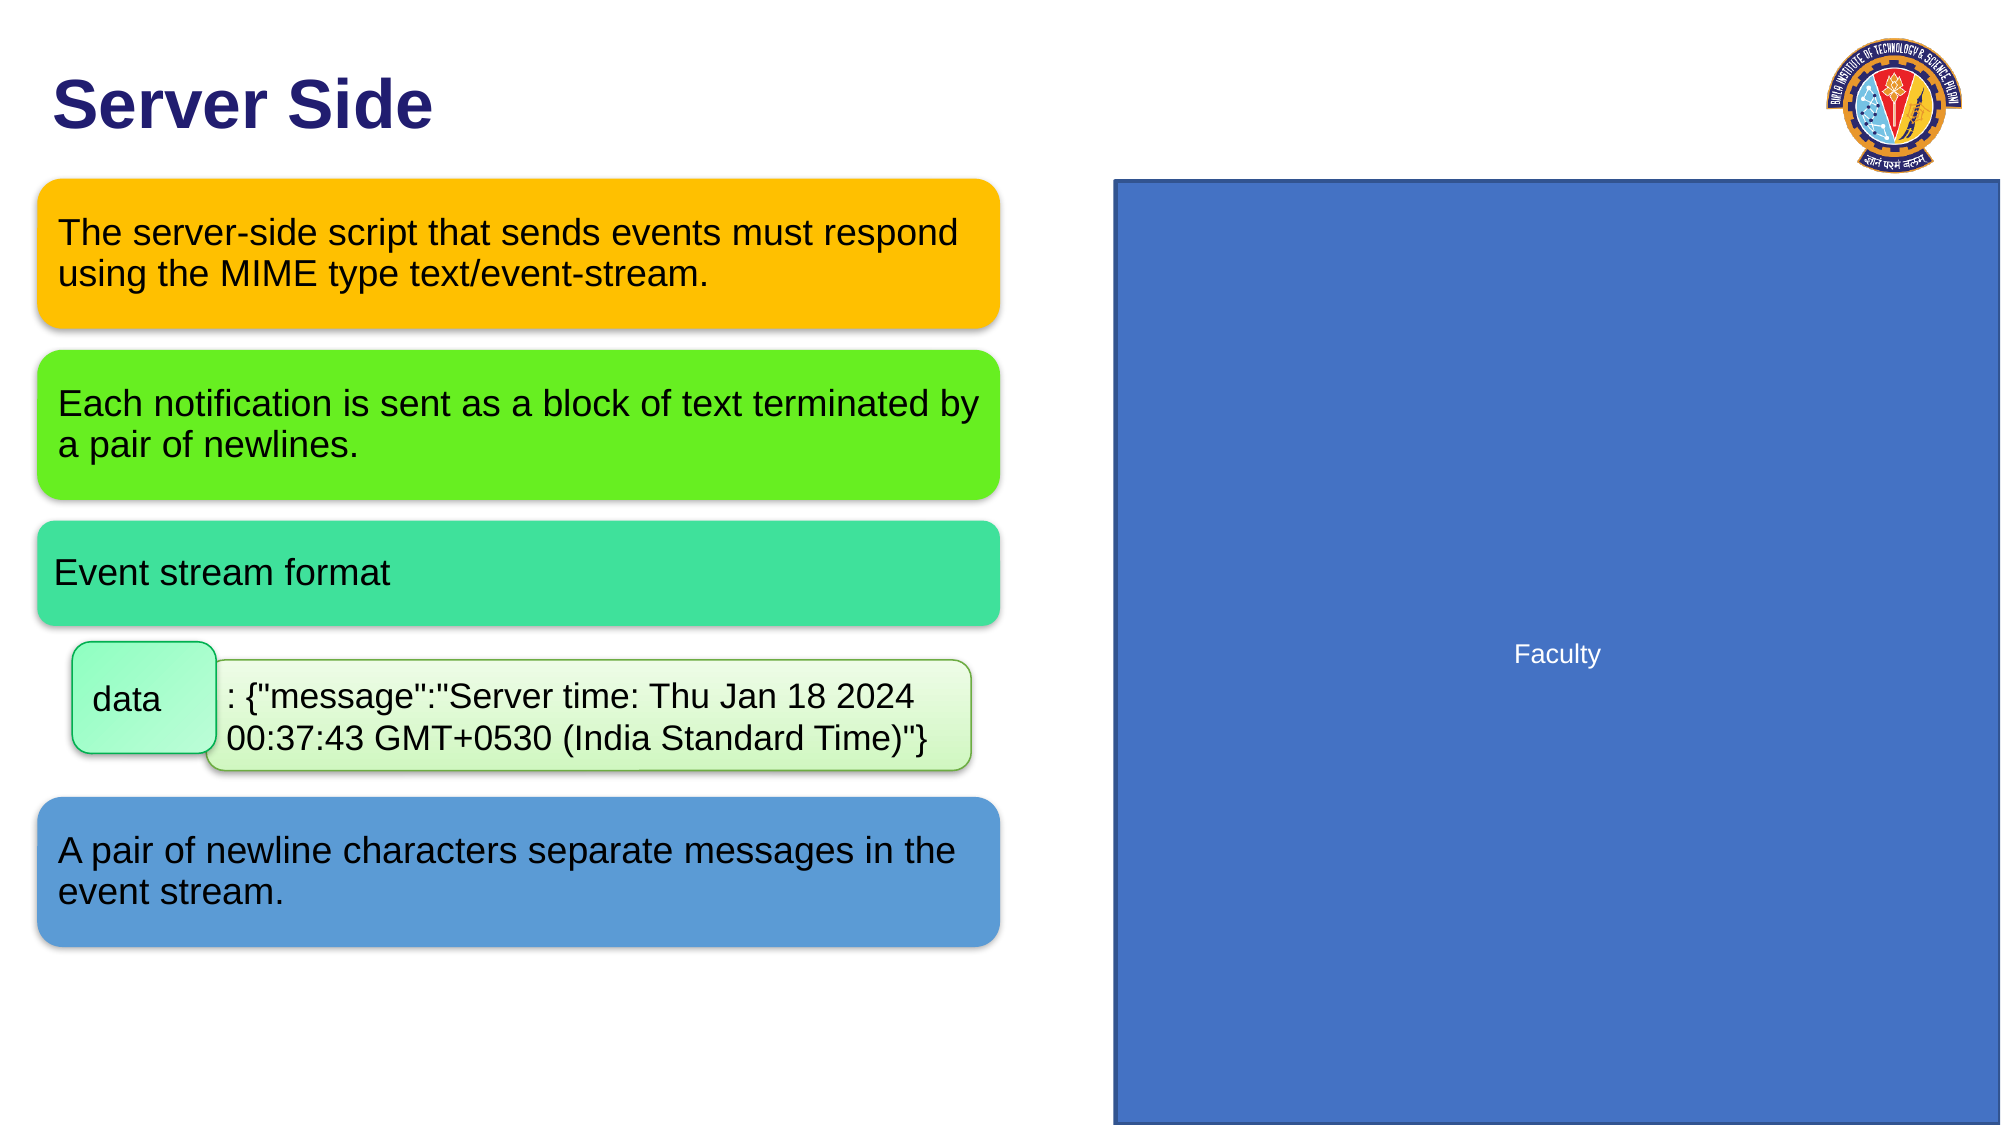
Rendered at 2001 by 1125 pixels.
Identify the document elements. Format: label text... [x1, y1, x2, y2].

picture [1825, 38, 1962, 174]
title Server Side [37, 38, 1810, 174]
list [36, 178, 1001, 1065]
